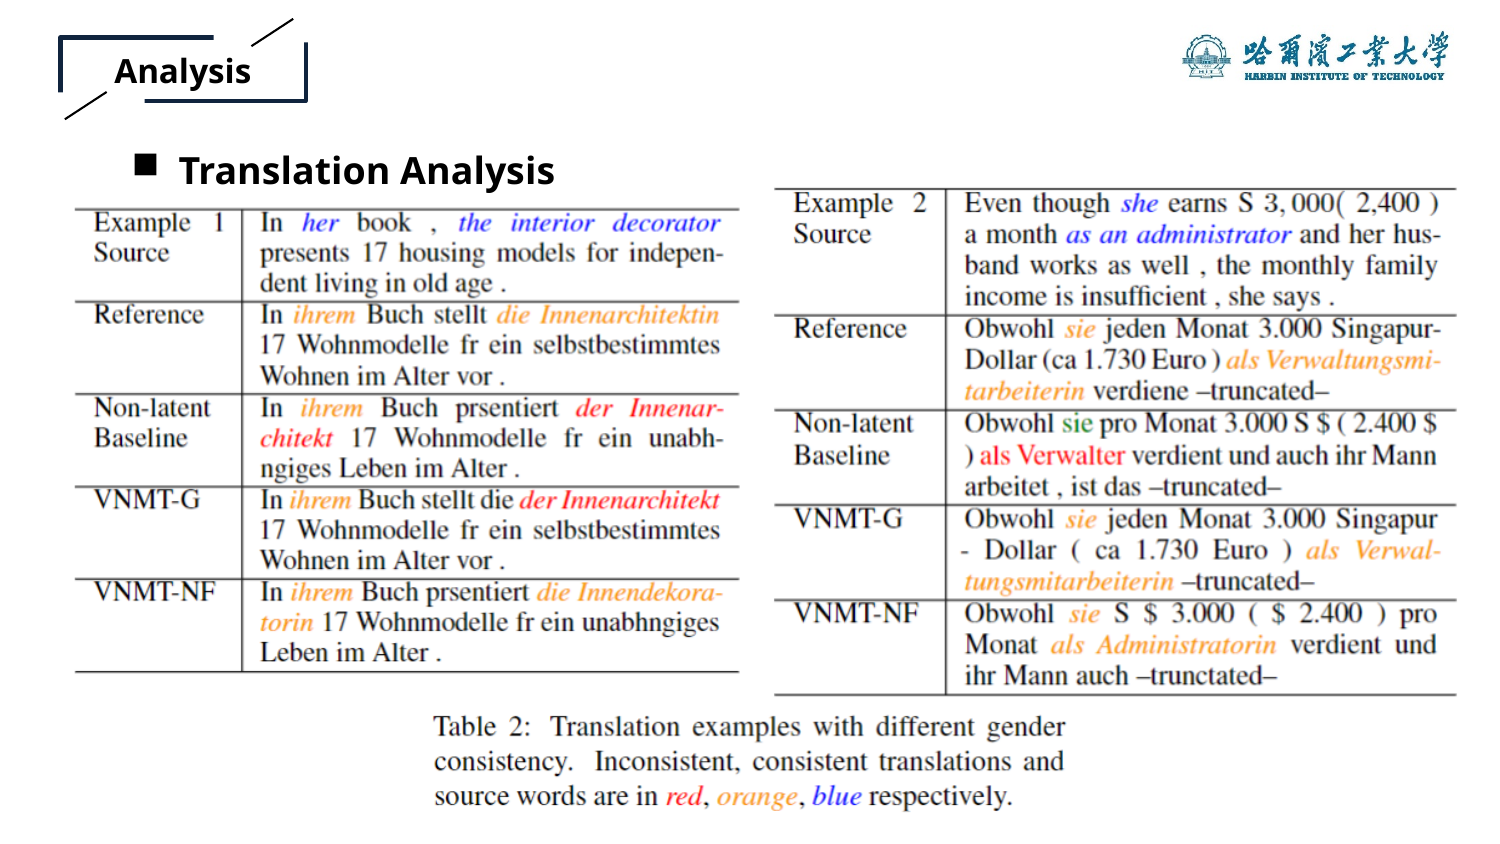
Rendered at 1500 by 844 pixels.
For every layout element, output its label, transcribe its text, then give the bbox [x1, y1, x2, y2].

text_box Translation Analysis [116, 139, 571, 200]
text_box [17, 18, 349, 120]
picture [1179, 25, 1454, 87]
picture [64, 186, 1467, 826]
